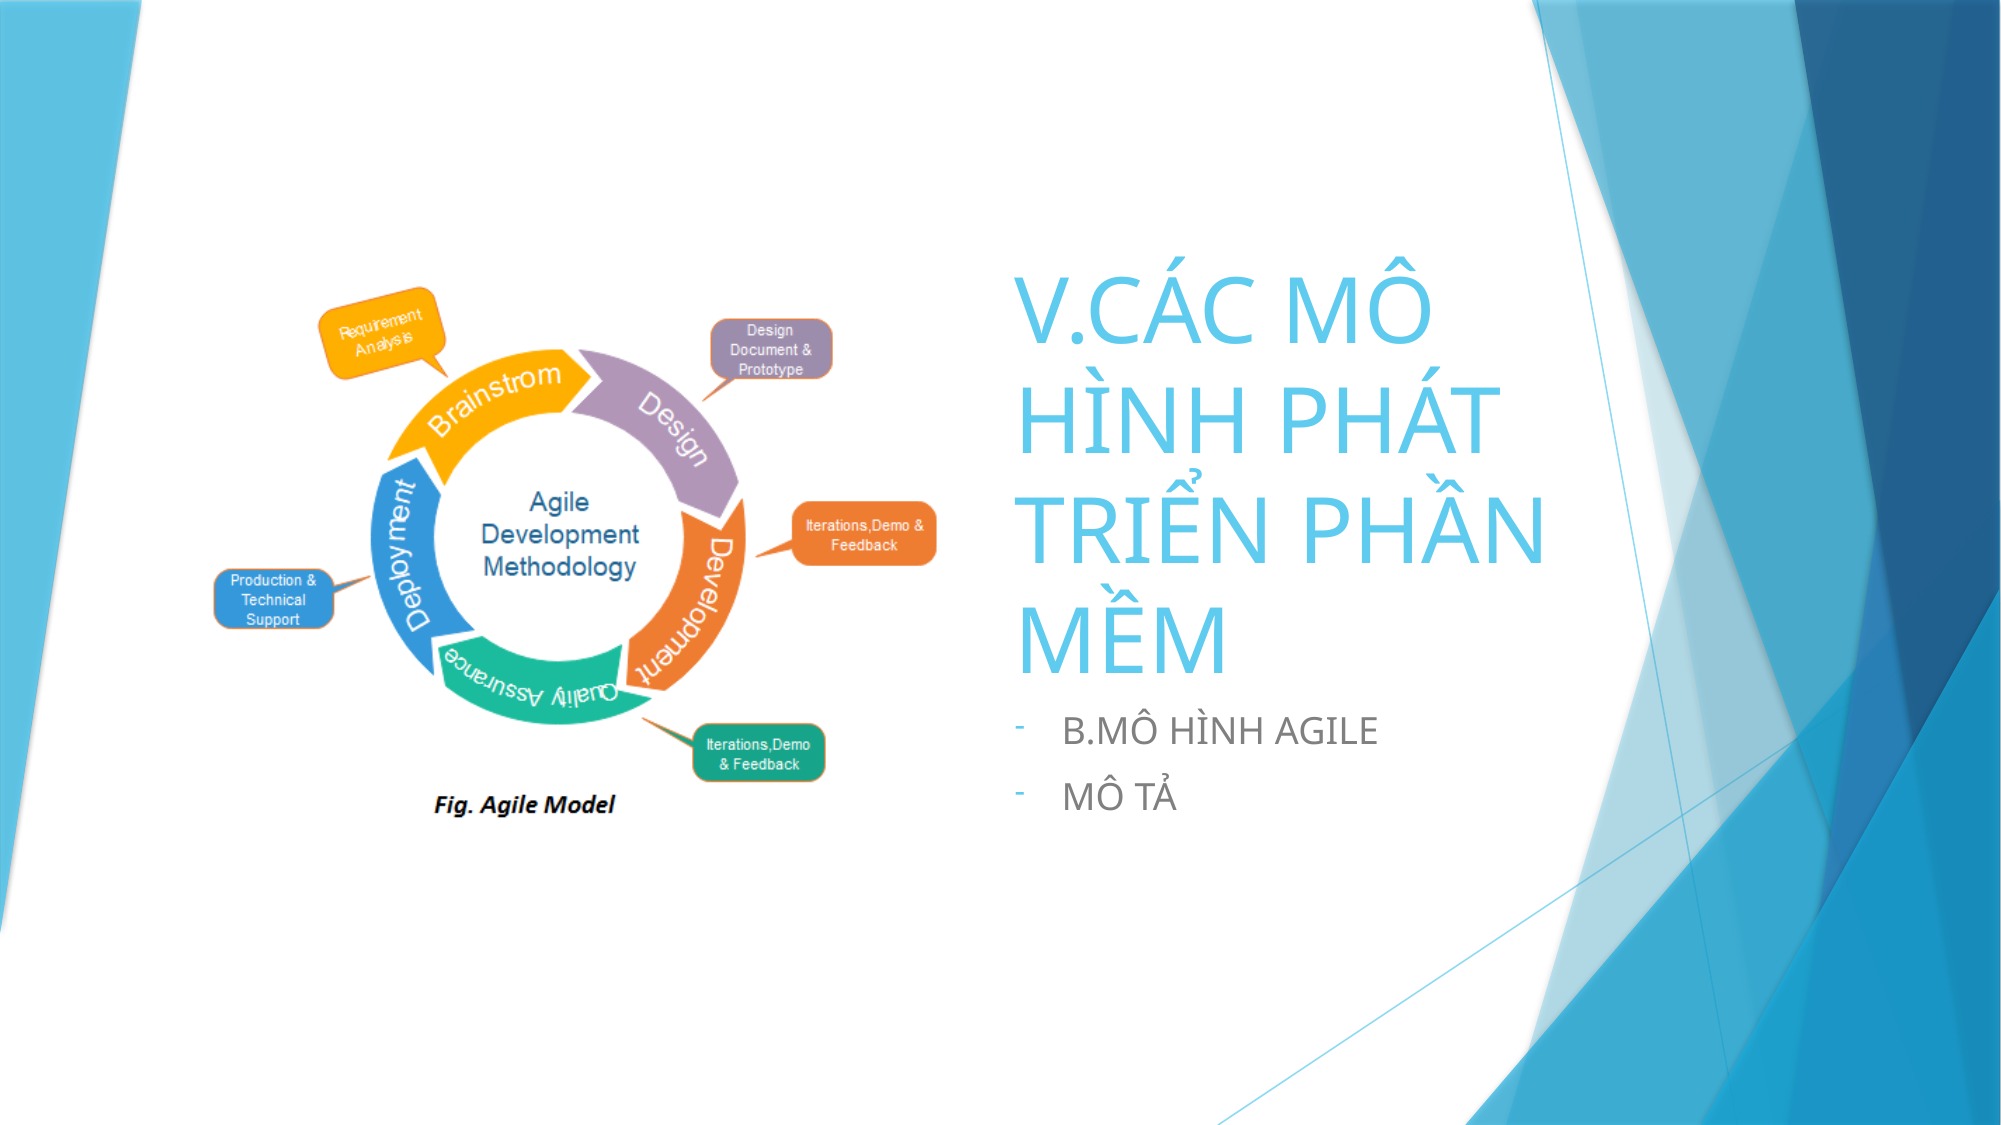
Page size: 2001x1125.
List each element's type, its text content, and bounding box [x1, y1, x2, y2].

picture [145, 264, 948, 861]
subtitle B.MÔ HÌNH AGILE MÔ TẢ [999, 699, 1522, 917]
text_box [0, 1, 140, 933]
title V.CÁC MÔ HÌNH PHÁT TRIỂN PHẦN MỀM [999, 206, 1574, 700]
